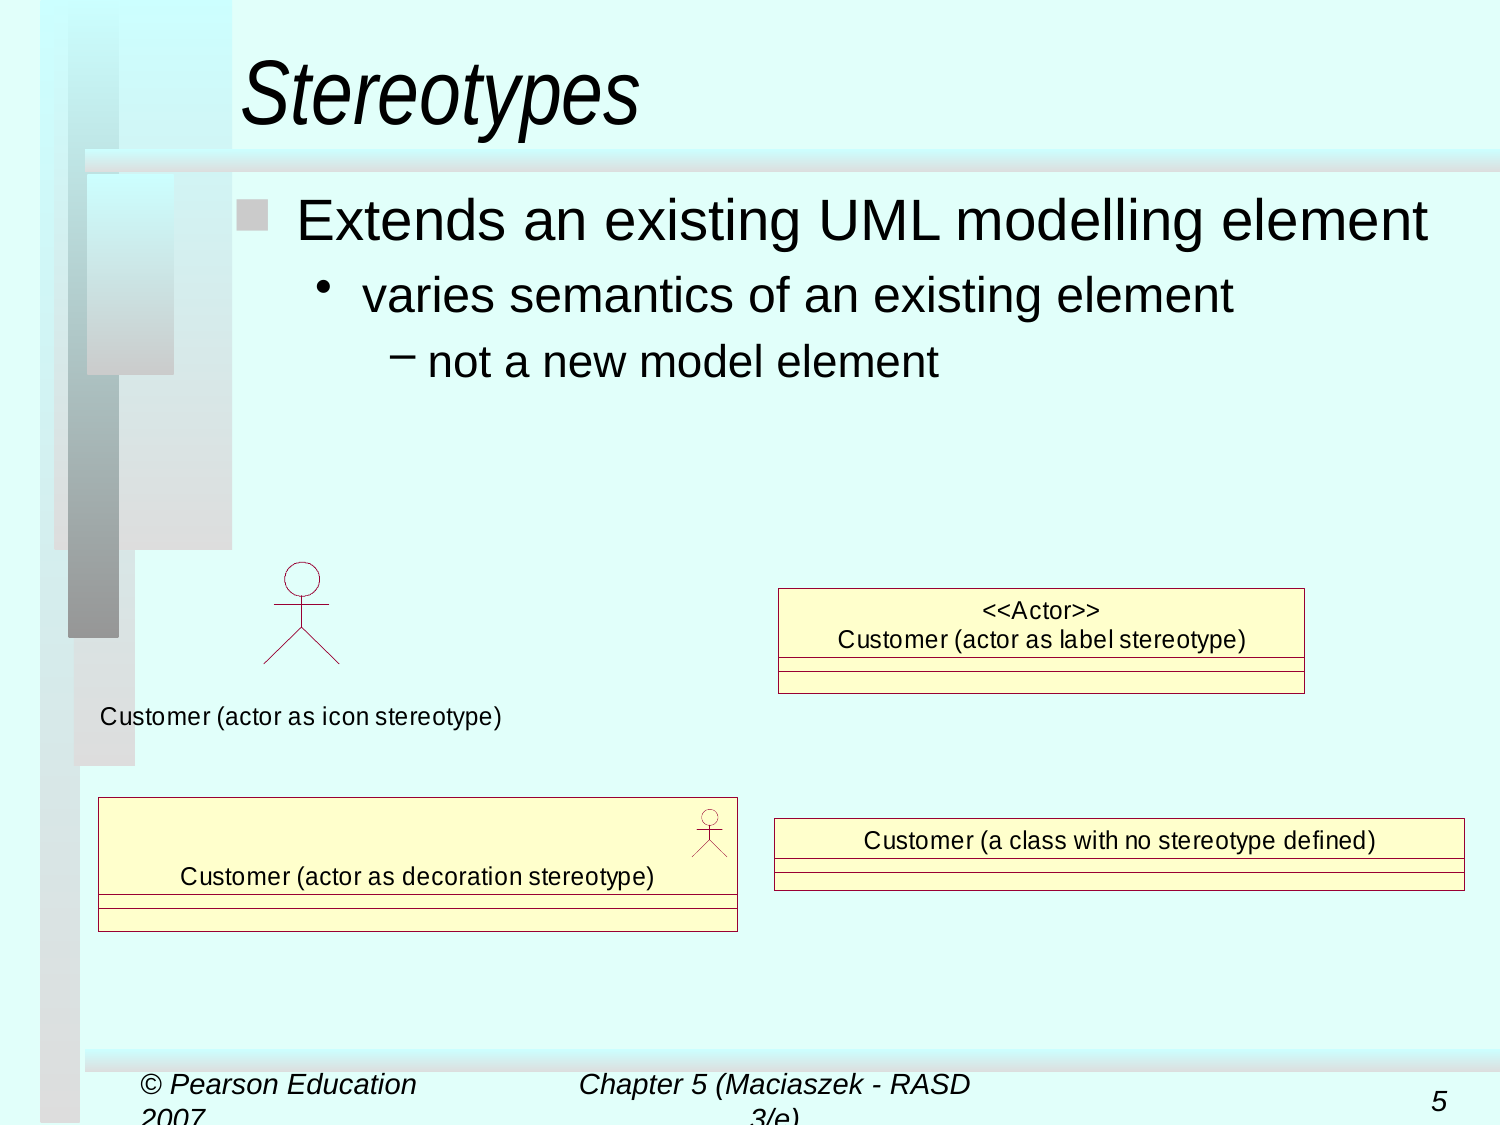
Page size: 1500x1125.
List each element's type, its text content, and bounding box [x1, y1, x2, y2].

footer Chapter 5 (Maciaszek - RASD 3/e) [537, 1074, 1013, 1125]
title Stereotypes [225, 0, 1500, 150]
picture [0, 538, 1500, 953]
slide_number © Pearson Education 2007 [125, 1074, 438, 1125]
slide_number 5 [1149, 1074, 1463, 1125]
list Extends an existing UML modelling element varies semantics of an existing element not a new model element [225, 174, 1463, 421]
